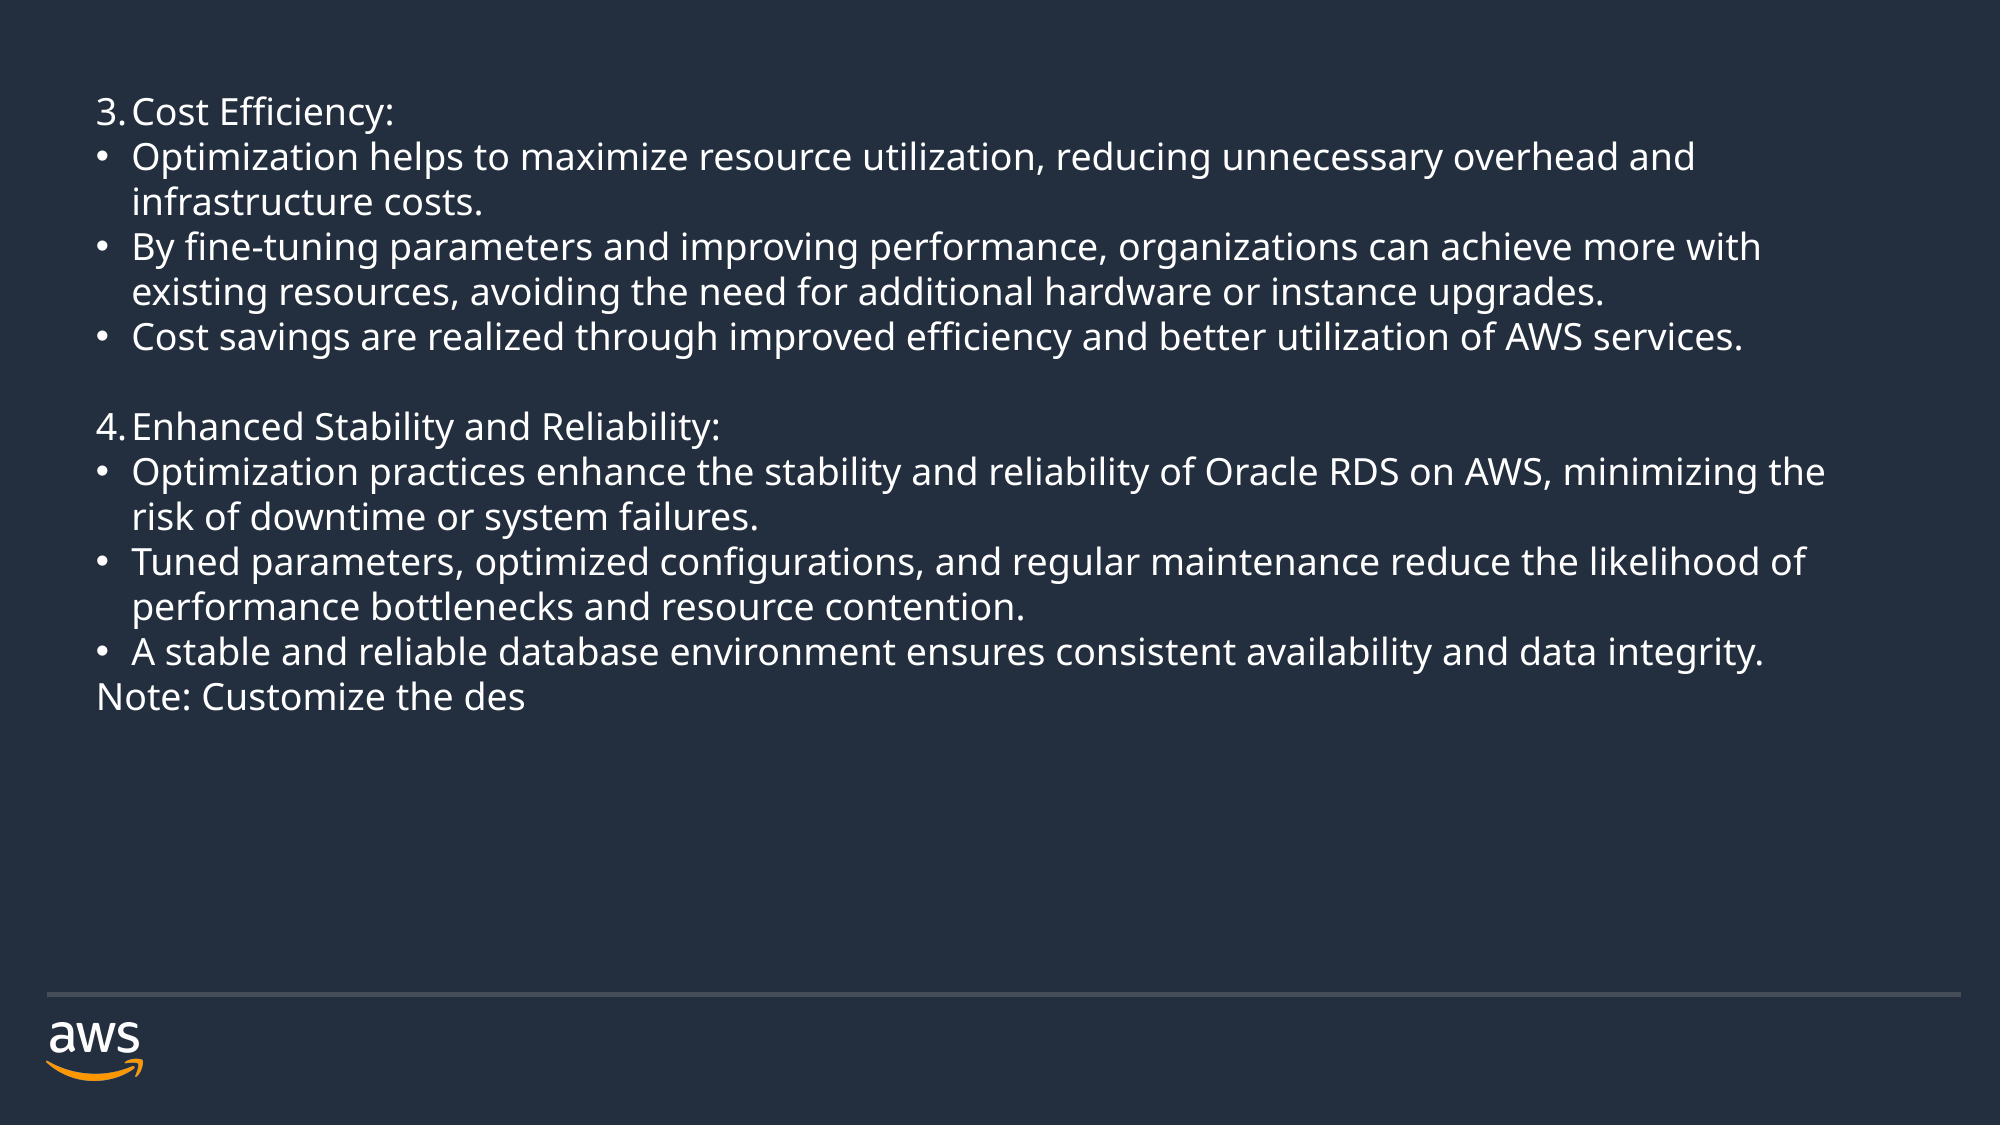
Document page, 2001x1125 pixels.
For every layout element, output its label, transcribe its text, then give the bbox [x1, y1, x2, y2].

text_box Cost Efficiency: Optimization helps to maximize resource utilization, reducing unnecessary overhead and infrastructure costs. By fine-tuning parameters and improving performance, organizations can achieve more with existing resources, avoiding the need for additional hardware or instance upgrades. Cost savings are realized through improved efficiency and better utilization of AWS services. Enhanced Stability and Reliability: Optimization practices enhance the stability and reliability of Oracle RDS on AWS, minimizing the risk of downtime or system failures. Tuned parameters, optimized configurations, and regular maintenance reduce the likelihood of performance bottlenecks and resource contention. A stable and reliable database environment ensures consistent availability and data integrity. Note: Customize the des [81, 80, 1901, 726]
picture [46, 1022, 143, 1081]
